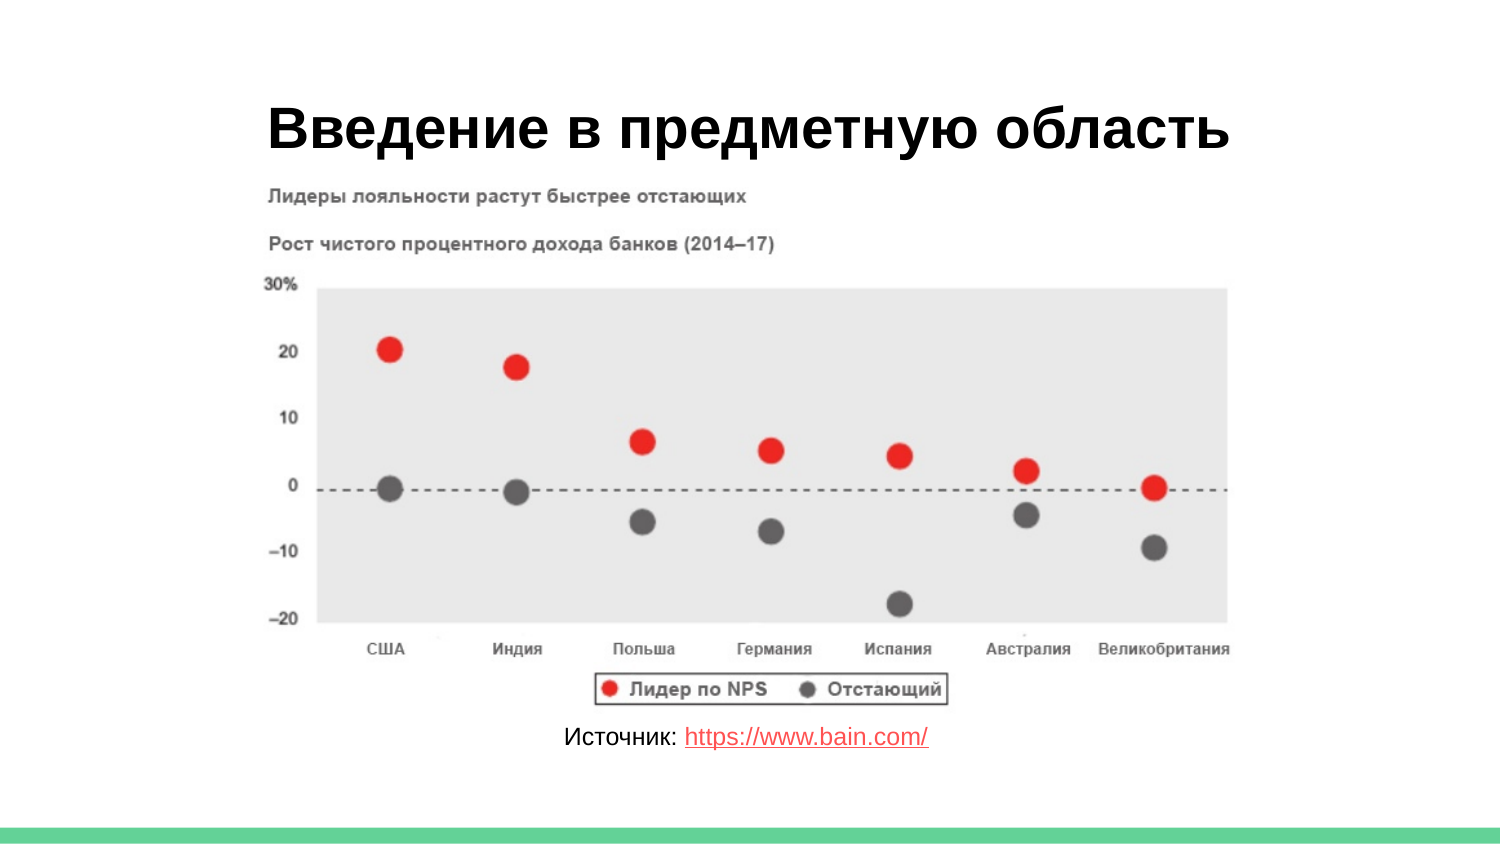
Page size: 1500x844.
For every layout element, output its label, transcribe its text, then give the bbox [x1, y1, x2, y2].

text_box Источник: https://www.bain.com/ [548, 722, 951, 769]
picture [243, 175, 1256, 715]
title Введение в предметную область [51, 75, 1449, 169]
